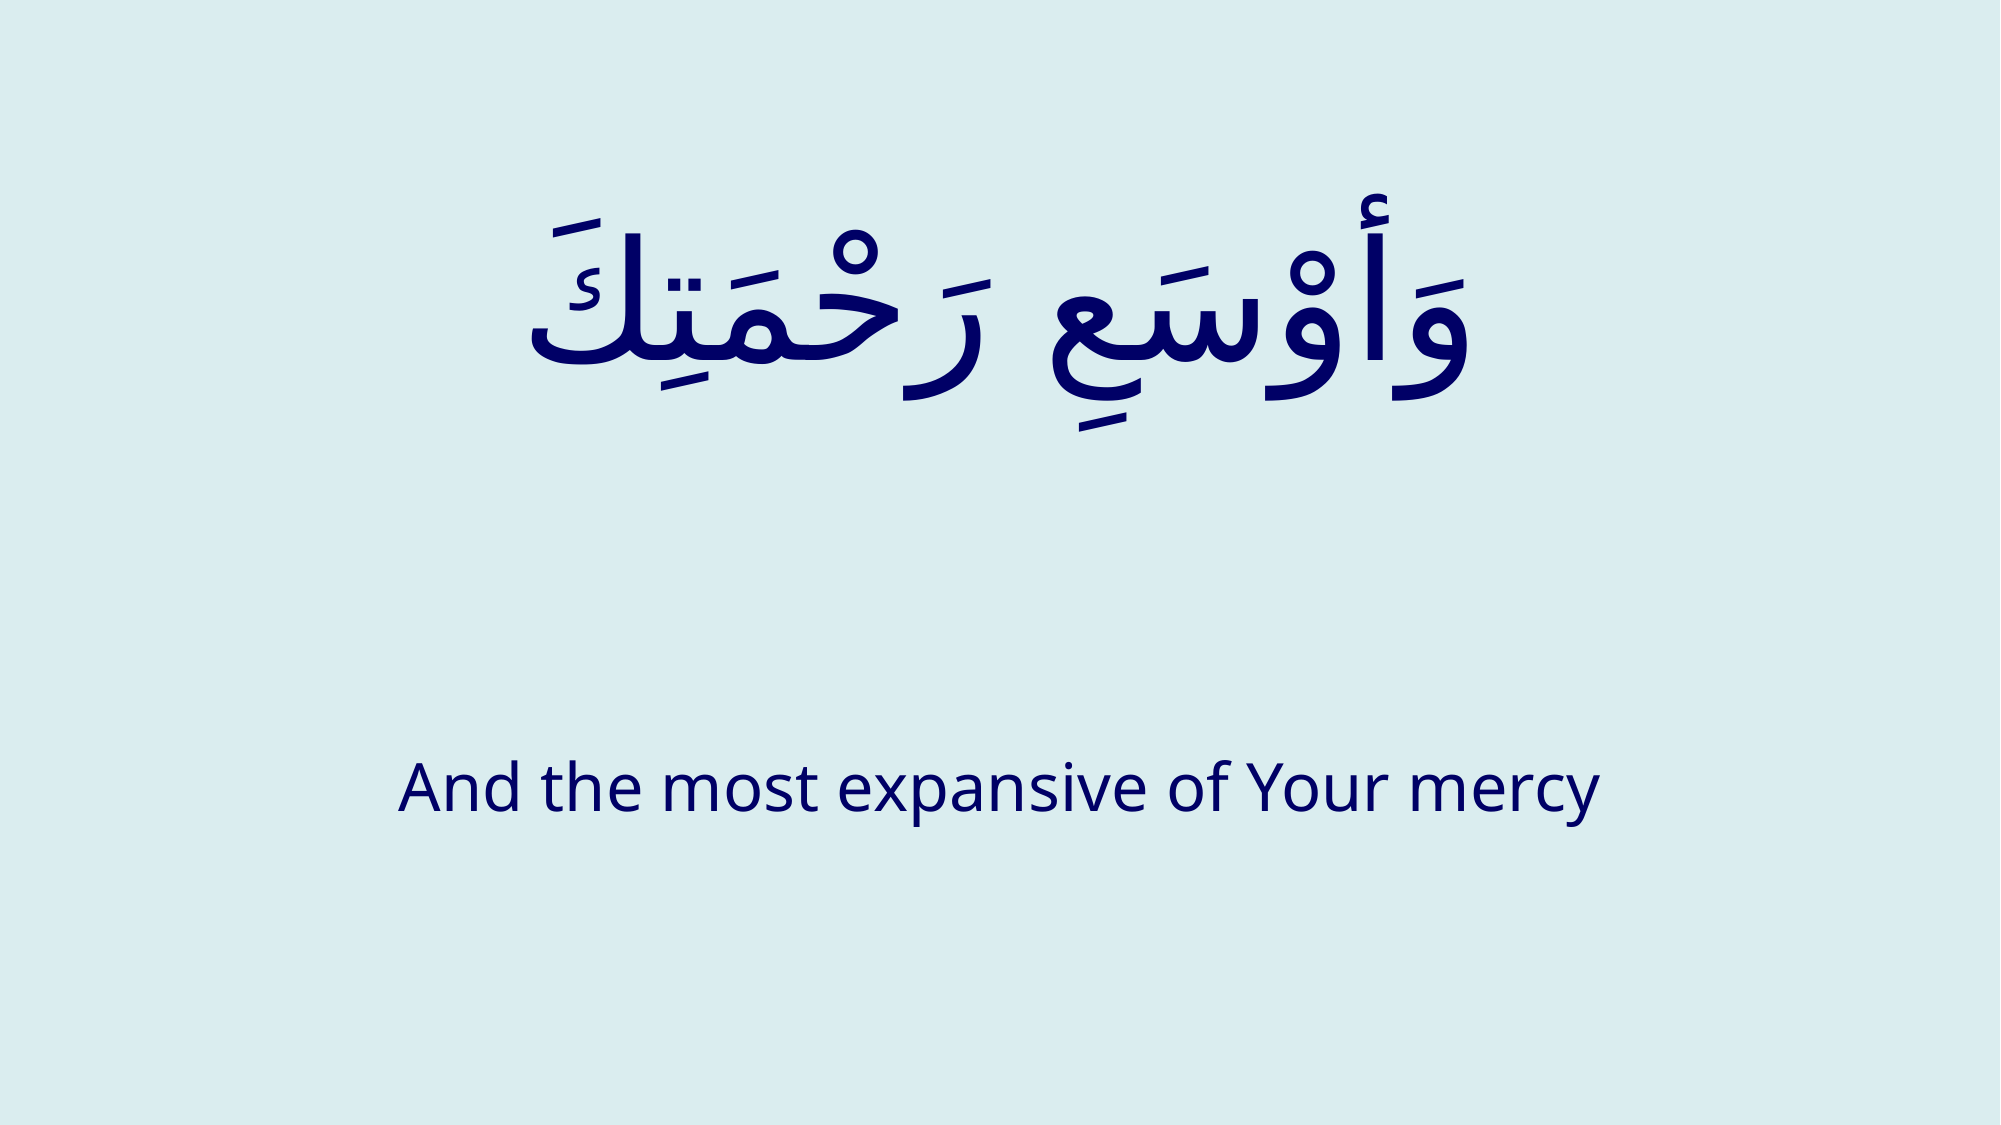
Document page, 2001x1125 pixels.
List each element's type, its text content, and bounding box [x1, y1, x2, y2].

title وَأوْسَعِ رَحْمَتِكَ [0, 200, 2000, 388]
list And the most expansive of Your mercy [356, 737, 1644, 1050]
